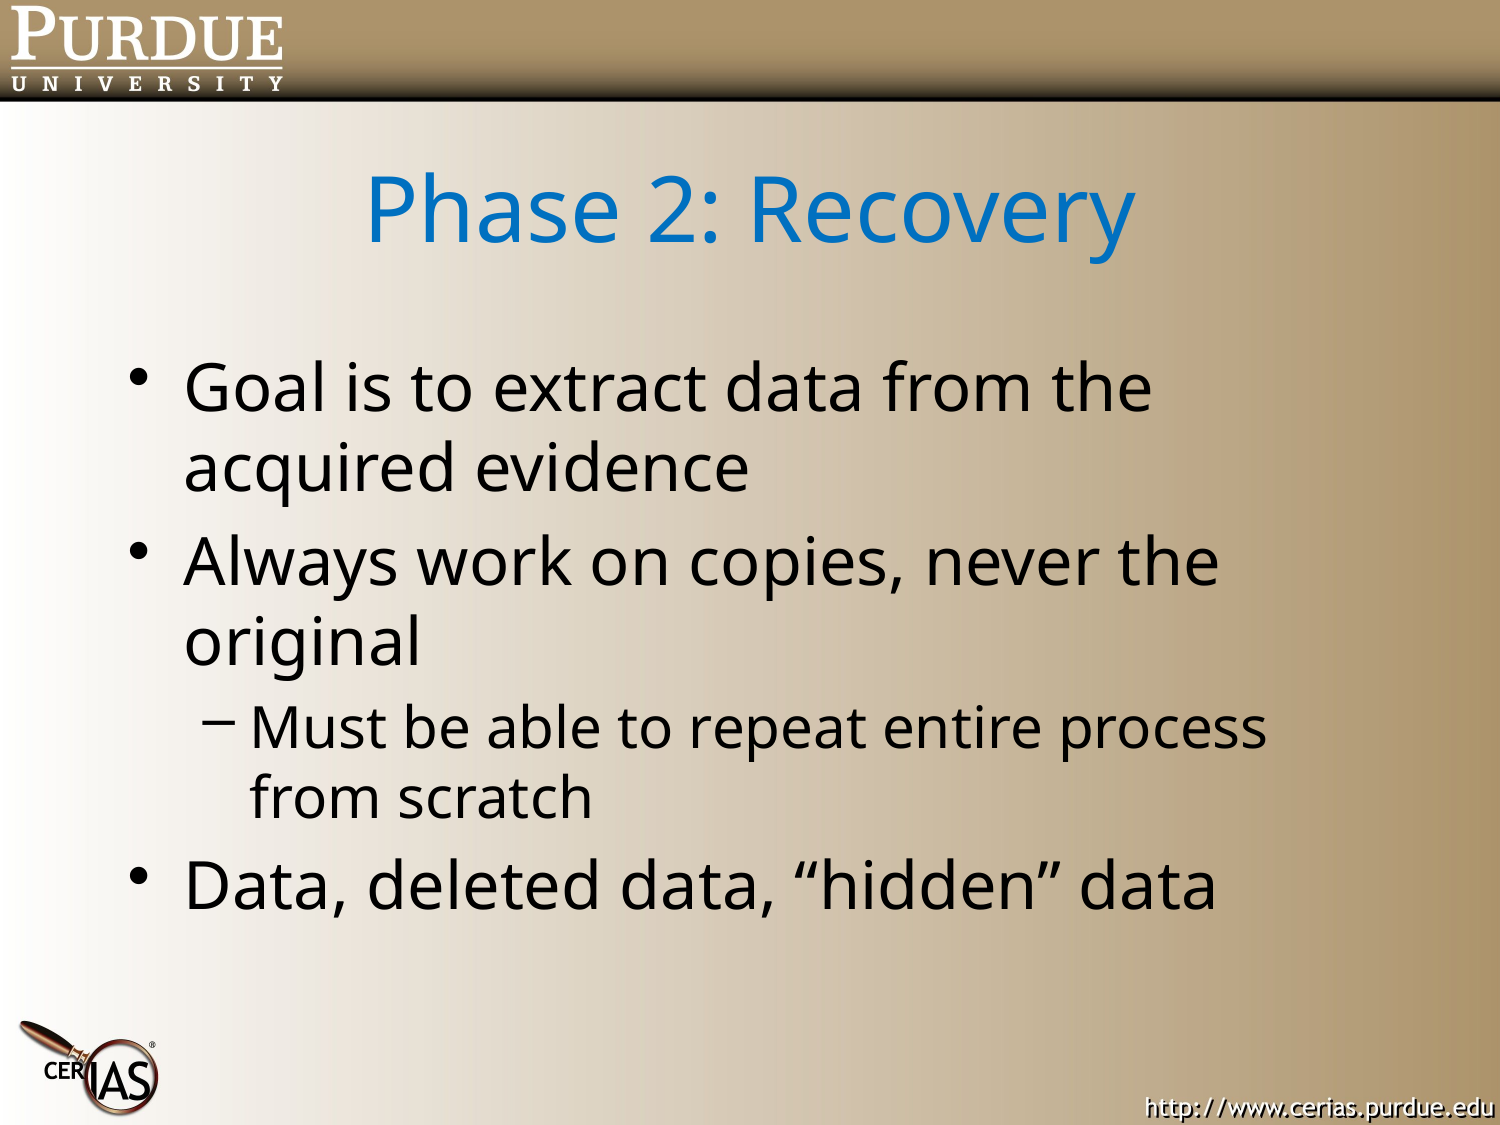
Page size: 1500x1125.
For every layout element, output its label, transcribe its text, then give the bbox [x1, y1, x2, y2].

picture [0, 0, 1500, 1125]
list Goal is to extract data from the acquired evidence Always work on copies, never the original Must be able to repeat entire process from scratch Data, deleted data, “hidden” data [112, 337, 1388, 988]
title Phase 2: Recovery [112, 124, 1388, 288]
